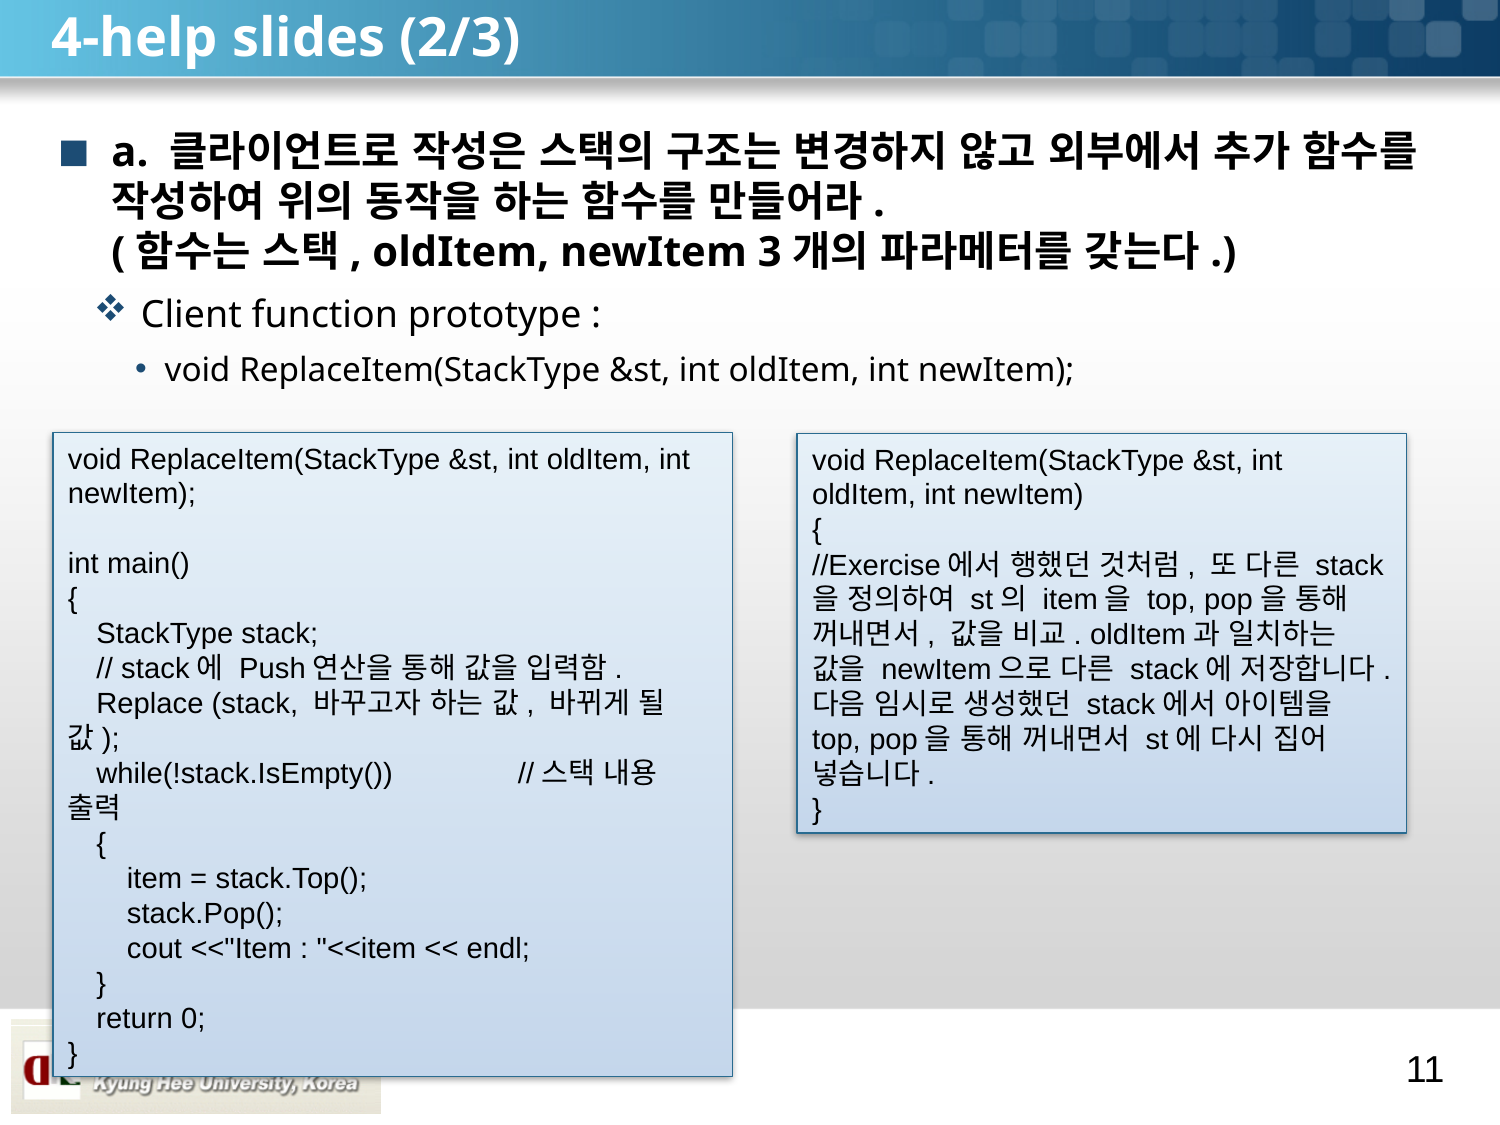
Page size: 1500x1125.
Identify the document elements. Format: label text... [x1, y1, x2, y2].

text_box void ReplaceItem(StackType &st, int oldItem, int newItem) { //Exercise에서 행했던 것처럼, 또 다른 stack을 정의하여 st의 item을 top, pop을 통해 꺼내면서, 값을 비교. oldItem과 일치하는 값을 newItem으로 다른 stack에 저장합니다. 다음 임시로 생성했던 stack에서 아이템을 top, pop을 통해 꺼내면서 st에 다시 집어 넣습니다. } [796, 433, 1407, 834]
list a. 클라이언트로 작성은 스택의 구조는 변경하지 않고 외부에서 추가 함수를 작성하여 위의 동작을 하는 함수를 만들어라. (함수는 스택, oldItem, newItem 3개의 파라메터를 갖는다.) Client function prototype : void ReplaceItem(StackType &st, int oldItem, int newItem); [52, 116, 1451, 997]
title 4-help slides (2/3) [51, 0, 1500, 99]
text_box void ReplaceItem(StackType &st, int oldItem, int newItem); int main() { StackType stack; // stack에 Push연산을 통해 값을 입력함. Replace (stack, 바꾸고자 하는 값, 바뀌게 될 값); while(!stack.IsEmpty()) //스택 내용 출력 { item = stack.Top(); stack.Pop(); cout <<"Item : "<<item << endl; } return 0; } [52, 432, 733, 1077]
picture [0, 0, 1500, 1125]
